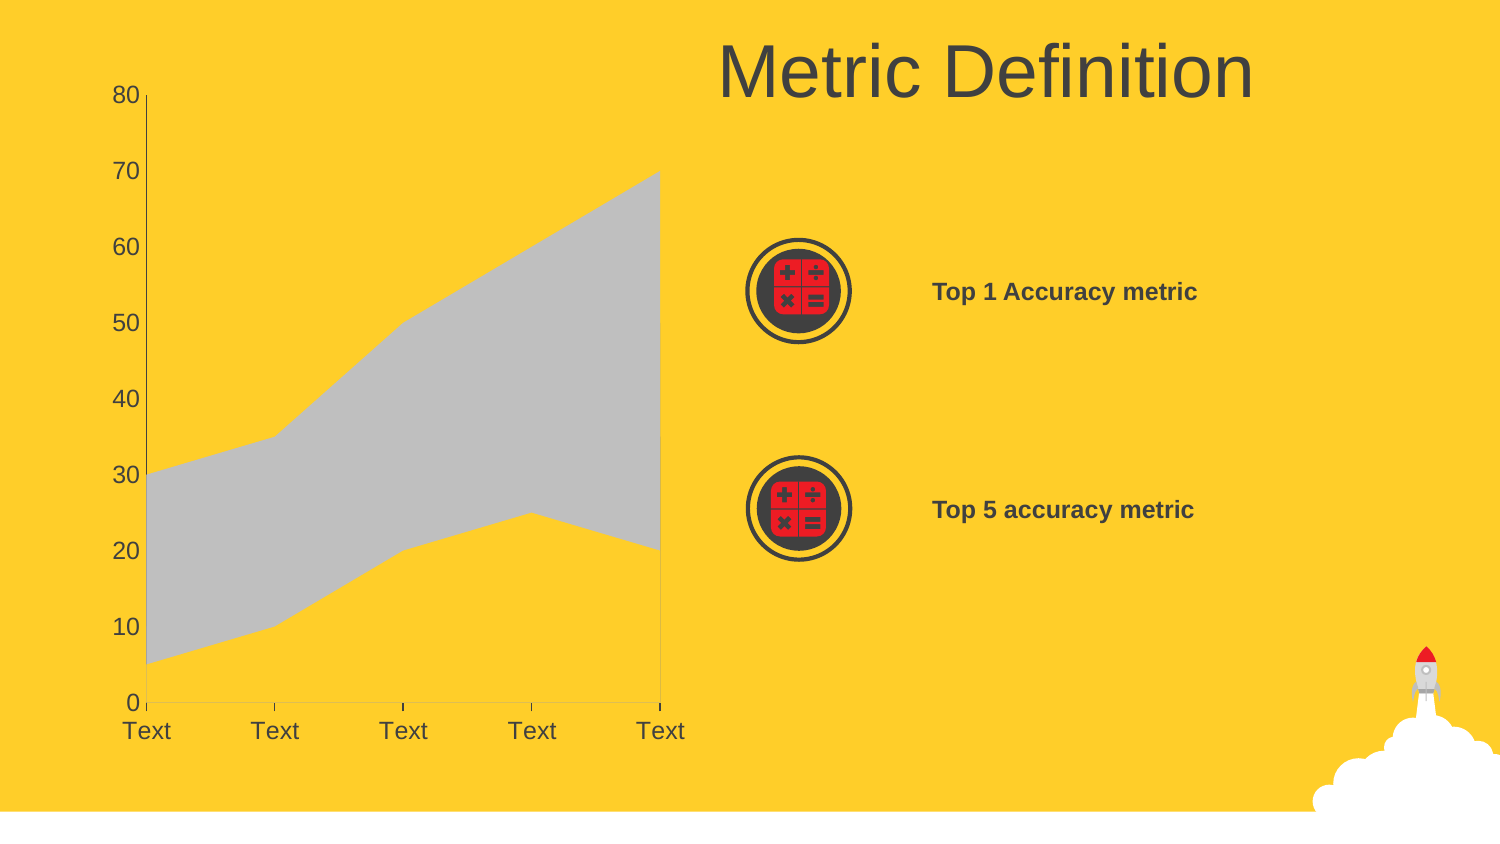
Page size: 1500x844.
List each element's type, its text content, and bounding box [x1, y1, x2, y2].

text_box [747, 457, 851, 560]
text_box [747, 239, 850, 343]
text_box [917, 268, 1400, 350]
chart [100, 67, 697, 758]
list Metric Definition [702, 20, 1500, 115]
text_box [917, 485, 1400, 568]
